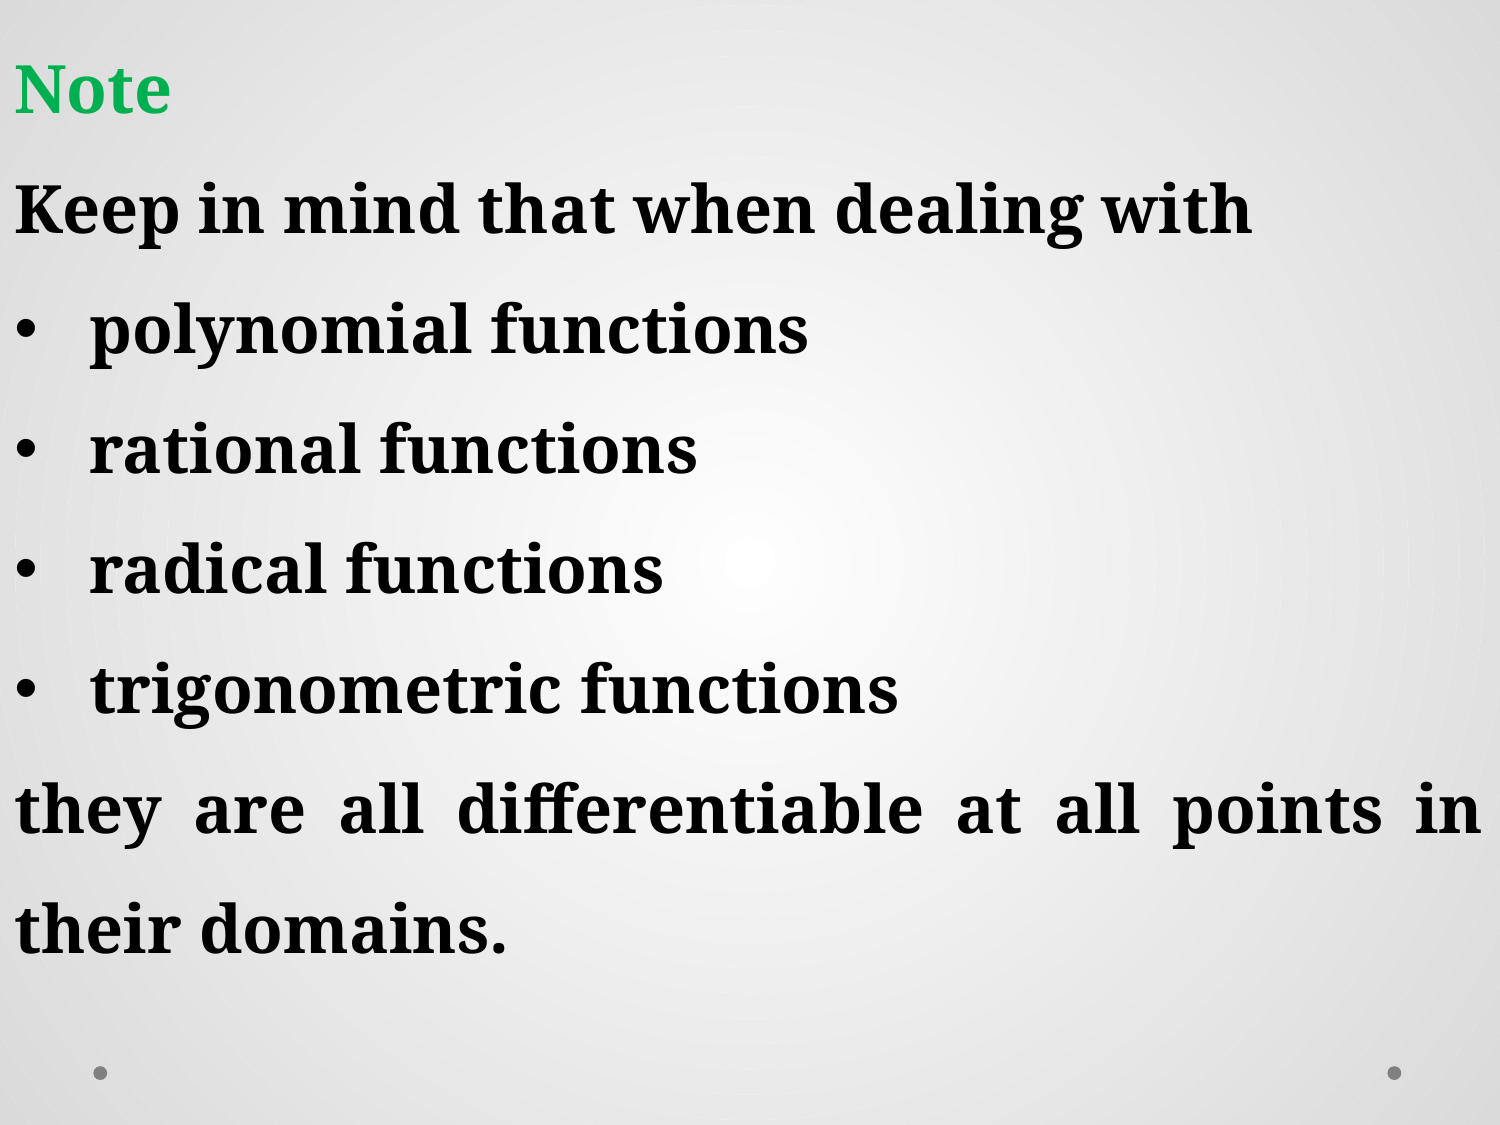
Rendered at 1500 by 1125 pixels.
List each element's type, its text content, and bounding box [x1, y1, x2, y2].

text_box Note Keep in mind that when dealing with polynomial functions rational functions radical functions trigonometric functions they are all differentiable at all points in their domains. [0, 0, 1500, 975]
